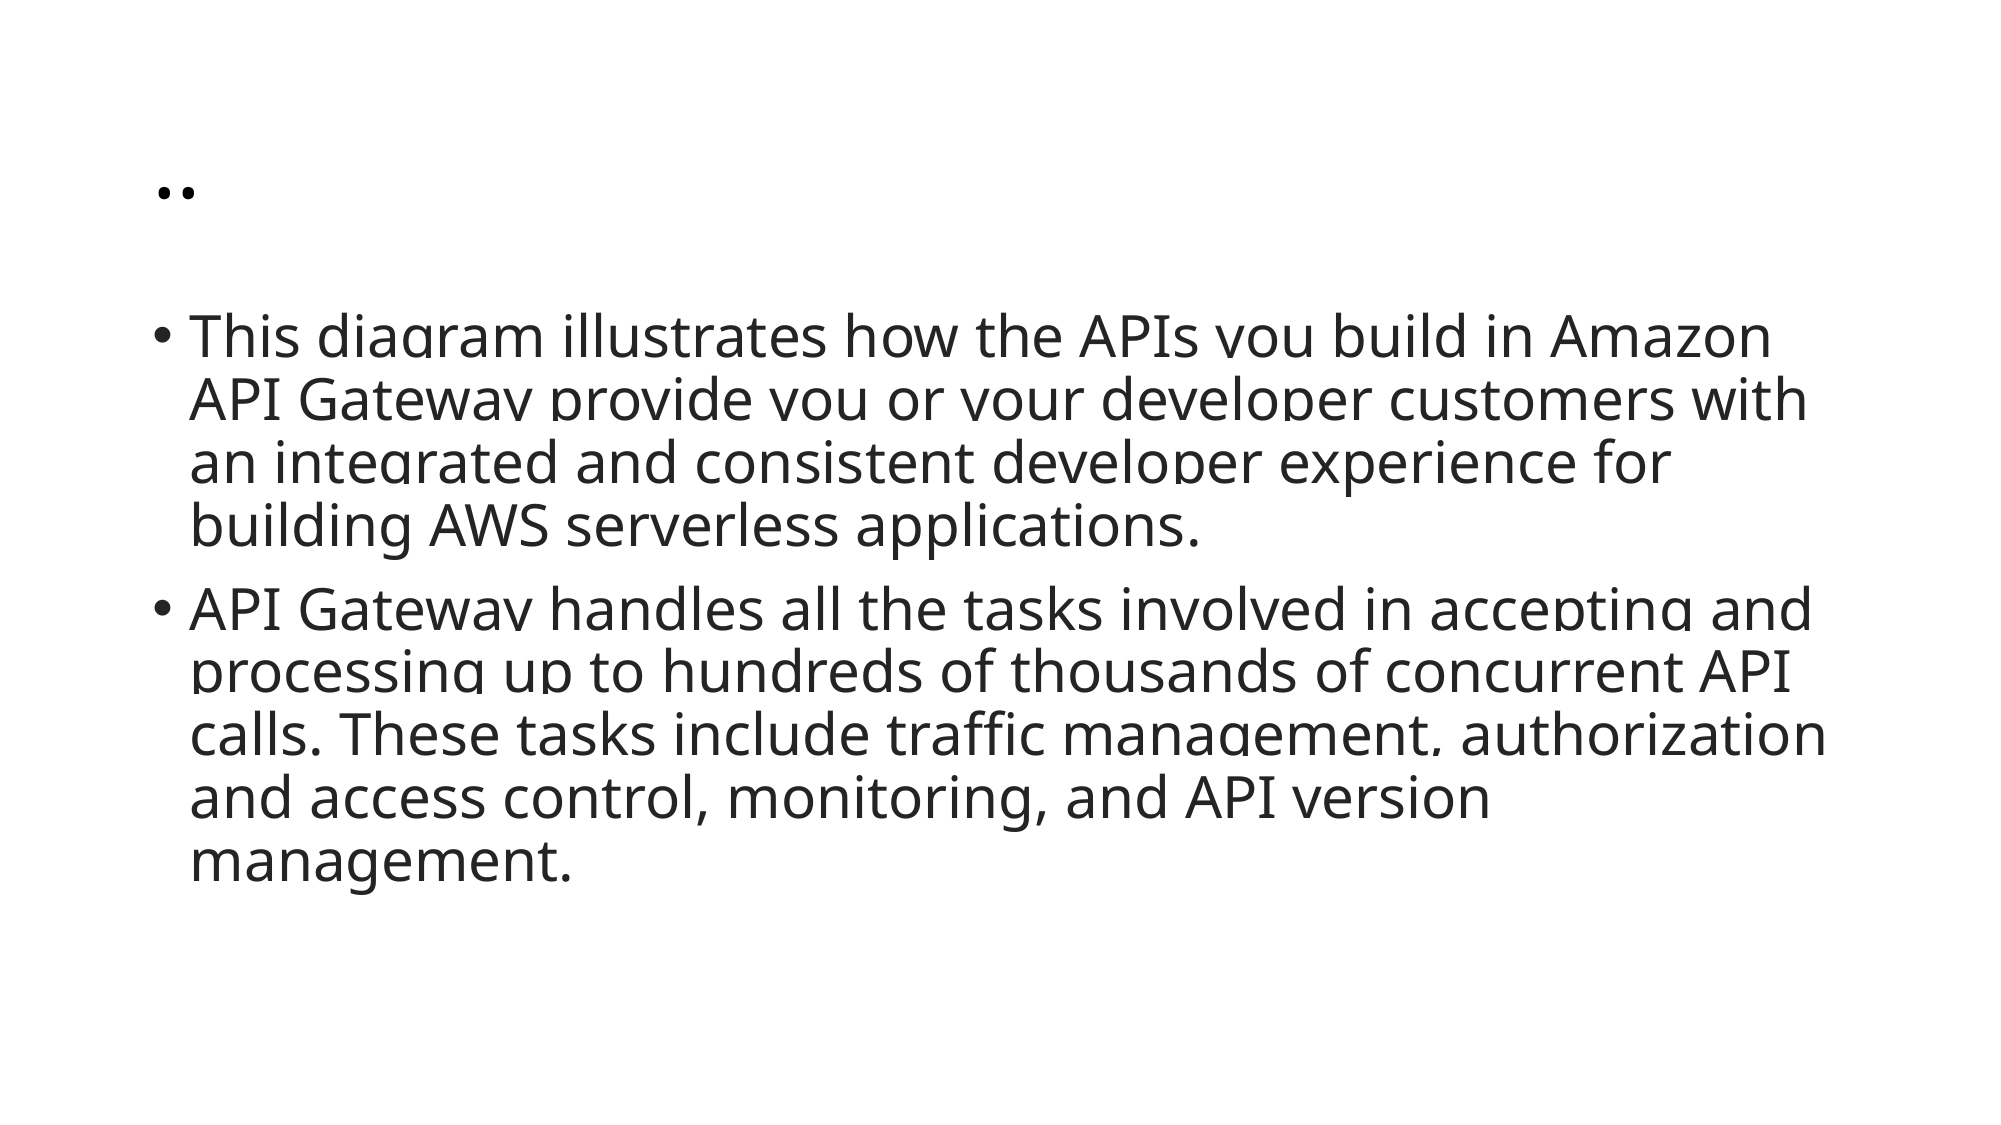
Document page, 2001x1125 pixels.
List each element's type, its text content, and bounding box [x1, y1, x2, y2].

title .. [137, 59, 1863, 278]
list This diagram illustrates how the APIs you build in Amazon API Gateway provide you or your developer customers with an integrated and consistent developer experience for building AWS serverless applications. API Gateway handles all the tasks involved in accepting and processing up to hundreds of thousands of concurrent API calls. These tasks include traffic management, authorization and access control, monitoring, and API version management. [137, 299, 1863, 1014]
